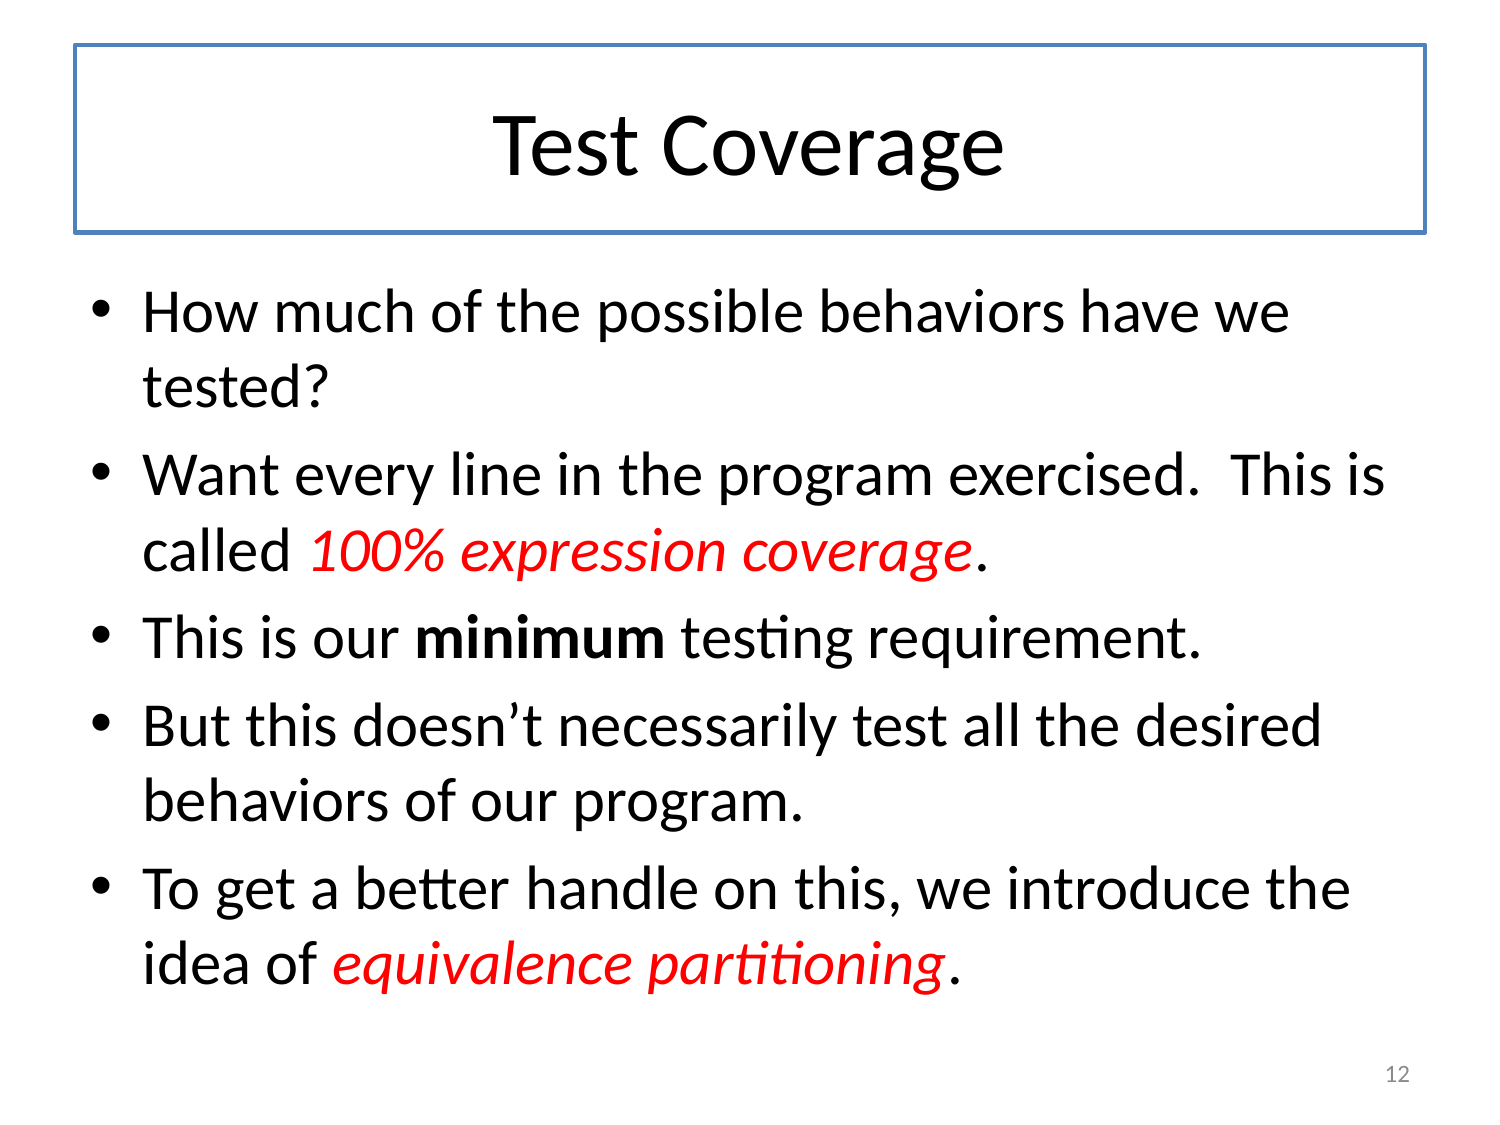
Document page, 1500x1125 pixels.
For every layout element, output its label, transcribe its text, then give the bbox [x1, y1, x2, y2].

list How much of the possible behaviors have we tested? Want every line in the program exercised. This is called 100% expression coverage. This is our minimum testing requirement. But this doesn’t necessarily test all the desired behaviors of our program. To get a better handle on this, we introduce the idea of equivalence partitioning. [75, 262, 1425, 1005]
slide_number 12 [1074, 1042, 1425, 1103]
title Test Coverage [73, 43, 1427, 235]
